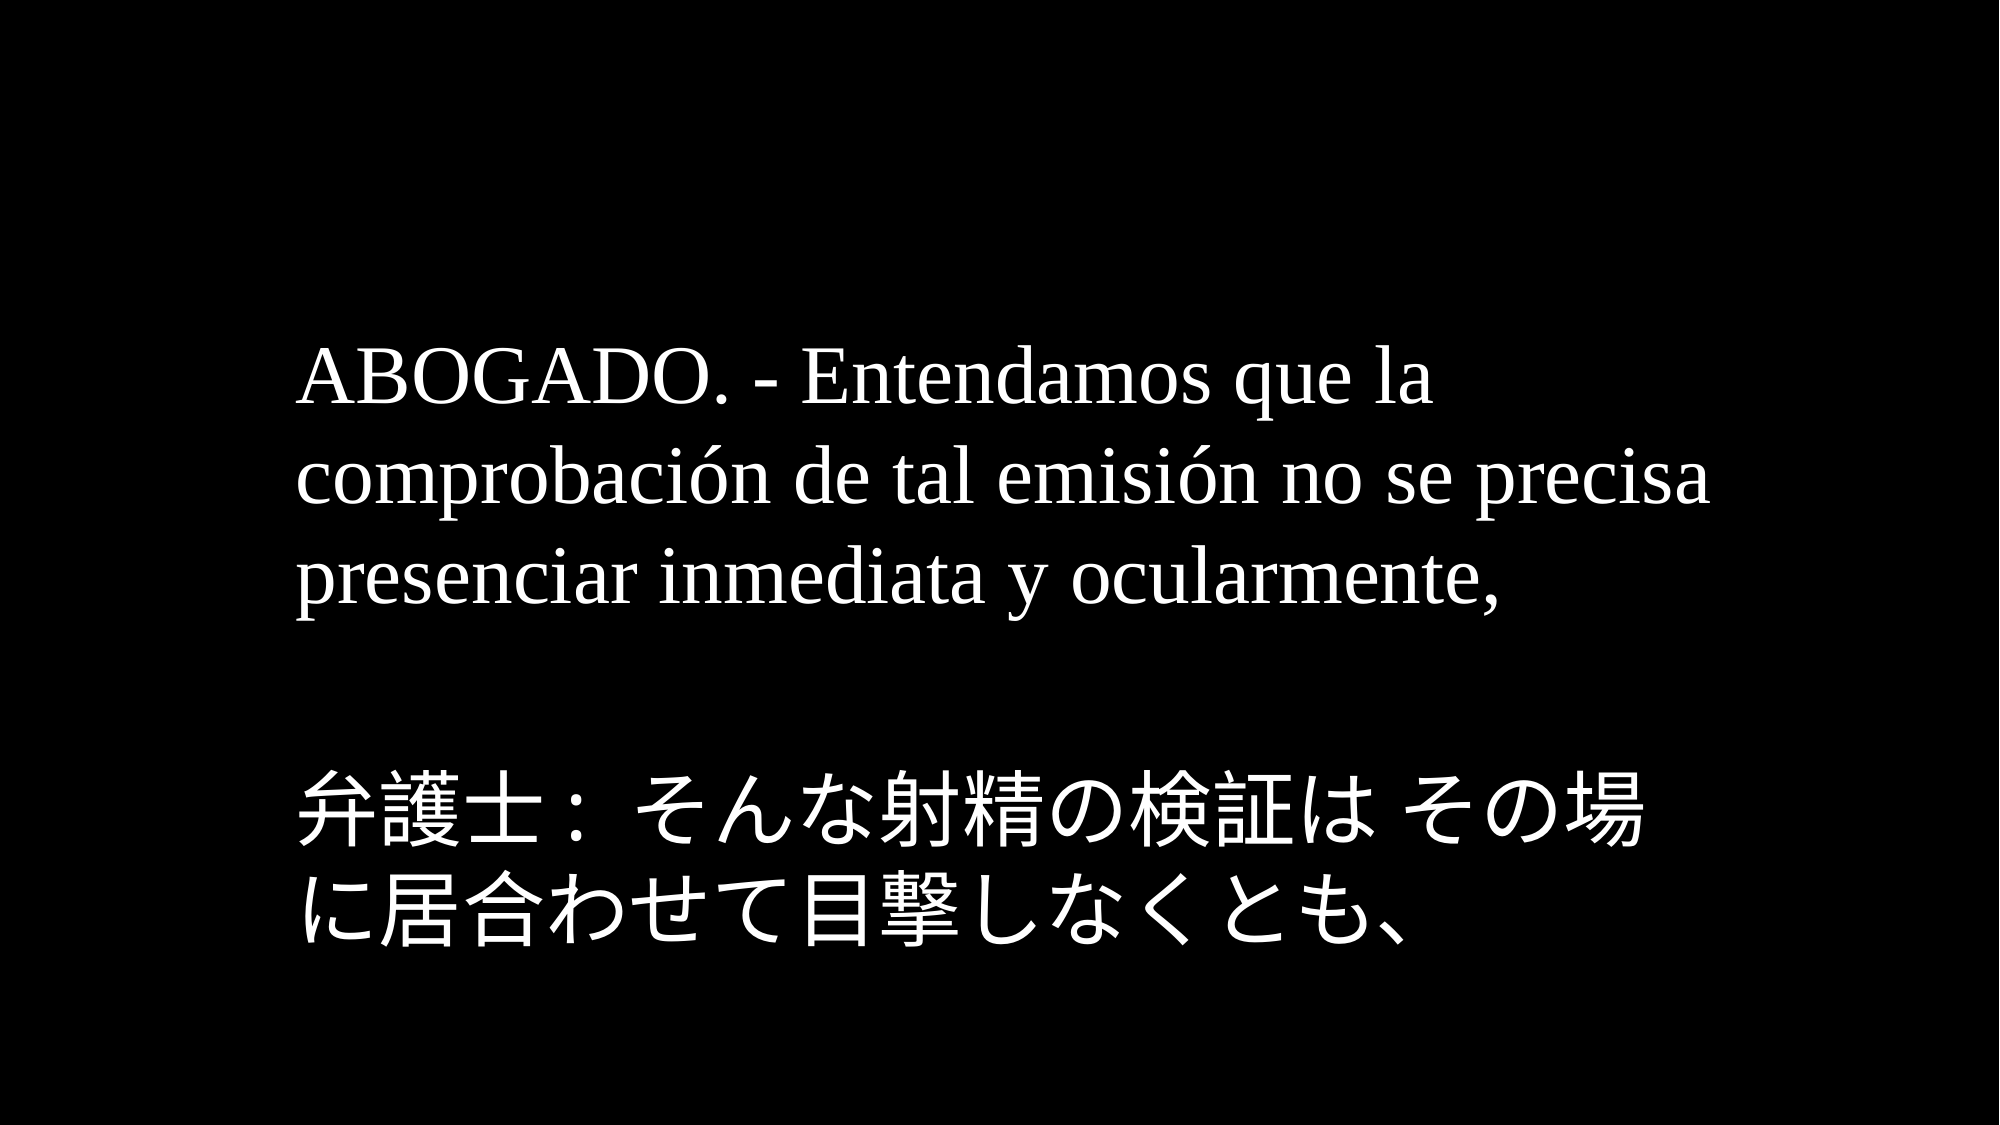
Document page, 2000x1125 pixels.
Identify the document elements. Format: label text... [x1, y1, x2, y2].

text_box 弁護士: そんな射精の検証は その場に居合わせて目撃しなくとも、 [280, 749, 1719, 1010]
text_box ABOGADO. - Entendamos que la comprobación de tal emisión no se precisa presenciar inmediata y ocularmente, [280, 312, 1740, 673]
